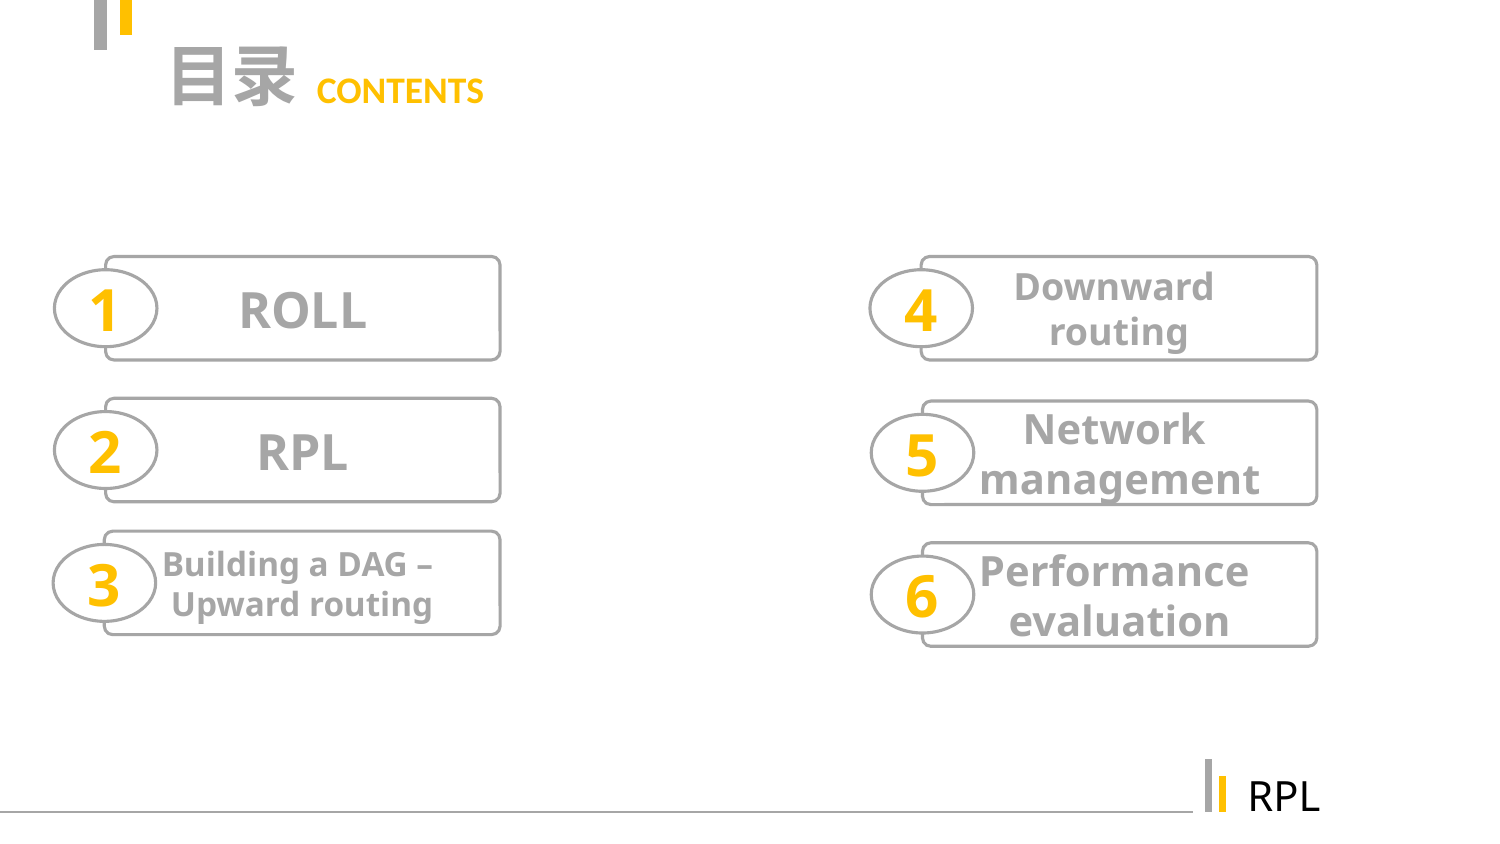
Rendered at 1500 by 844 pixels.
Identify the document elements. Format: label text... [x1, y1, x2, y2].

text_box 4 [869, 269, 973, 347]
text_box 5 [871, 414, 974, 492]
text_box 3 [53, 544, 156, 622]
text_box RPL [105, 398, 501, 502]
text_box Performance evaluation [922, 542, 1317, 647]
text_box Network management [922, 401, 1317, 505]
text_box 2 [54, 411, 157, 489]
title 目录 [150, 3, 727, 145]
text_box 6 [871, 556, 974, 634]
text_box ROLL [105, 256, 501, 361]
text_box CONTENTS [302, 58, 500, 119]
text_box 1 [54, 269, 157, 347]
text_box Building a DAG – Upward routing [104, 531, 501, 635]
text_box Downward routing [921, 256, 1317, 361]
